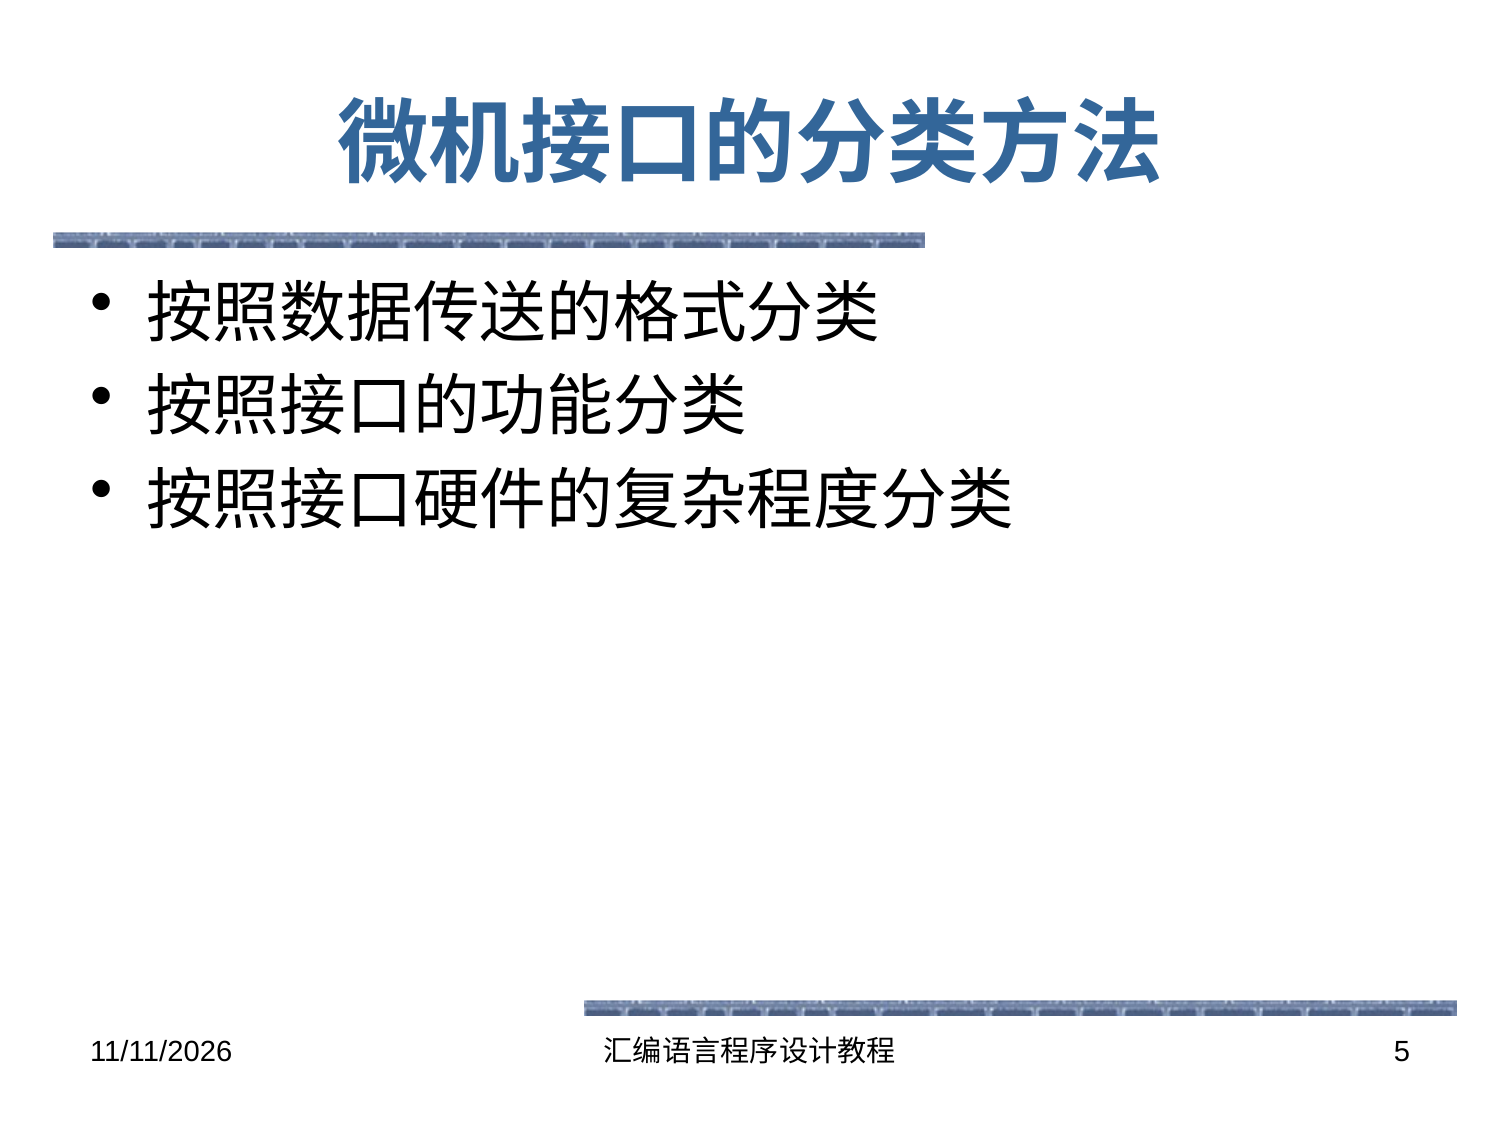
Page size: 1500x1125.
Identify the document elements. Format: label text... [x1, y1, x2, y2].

picture [53, 231, 925, 248]
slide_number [74, 1024, 426, 1103]
footer 汇编语言程序设计教程 [512, 1024, 988, 1103]
picture [584, 999, 1457, 1016]
slide_number 5 [1074, 1024, 1426, 1103]
title 微机接口的分类方法 [74, 44, 1426, 233]
list 按照数据传送的格式分类 按照接口的功能分类 按照接口硬件的复杂程度分类 [74, 262, 1426, 1006]
